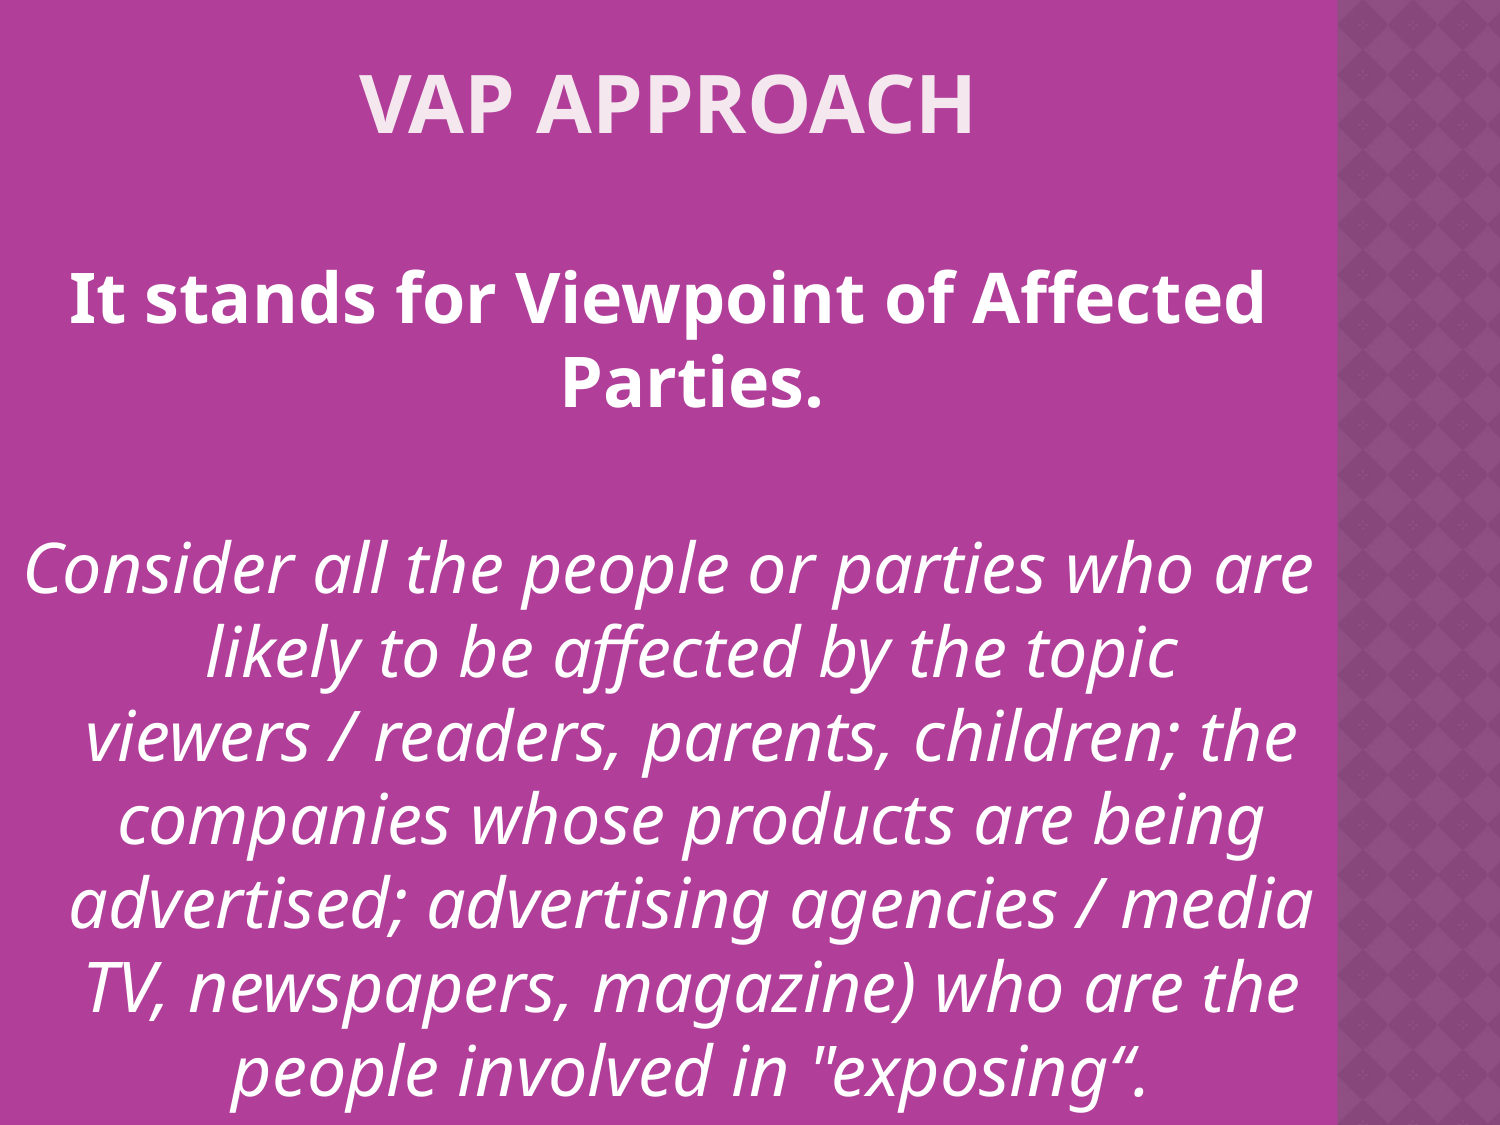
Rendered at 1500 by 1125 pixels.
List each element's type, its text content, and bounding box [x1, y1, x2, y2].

title VAP APPROACH [75, 52, 1263, 149]
list It stands for Viewpoint of Affected Parties. Consider all the people or parties who are likely to be affected by the topic viewers / readers, parents, children; the companies whose products are being advertised; advertising agencies / media TV, newspapers, magazine) who are the people involved in "exposing“. [0, 149, 1338, 1125]
